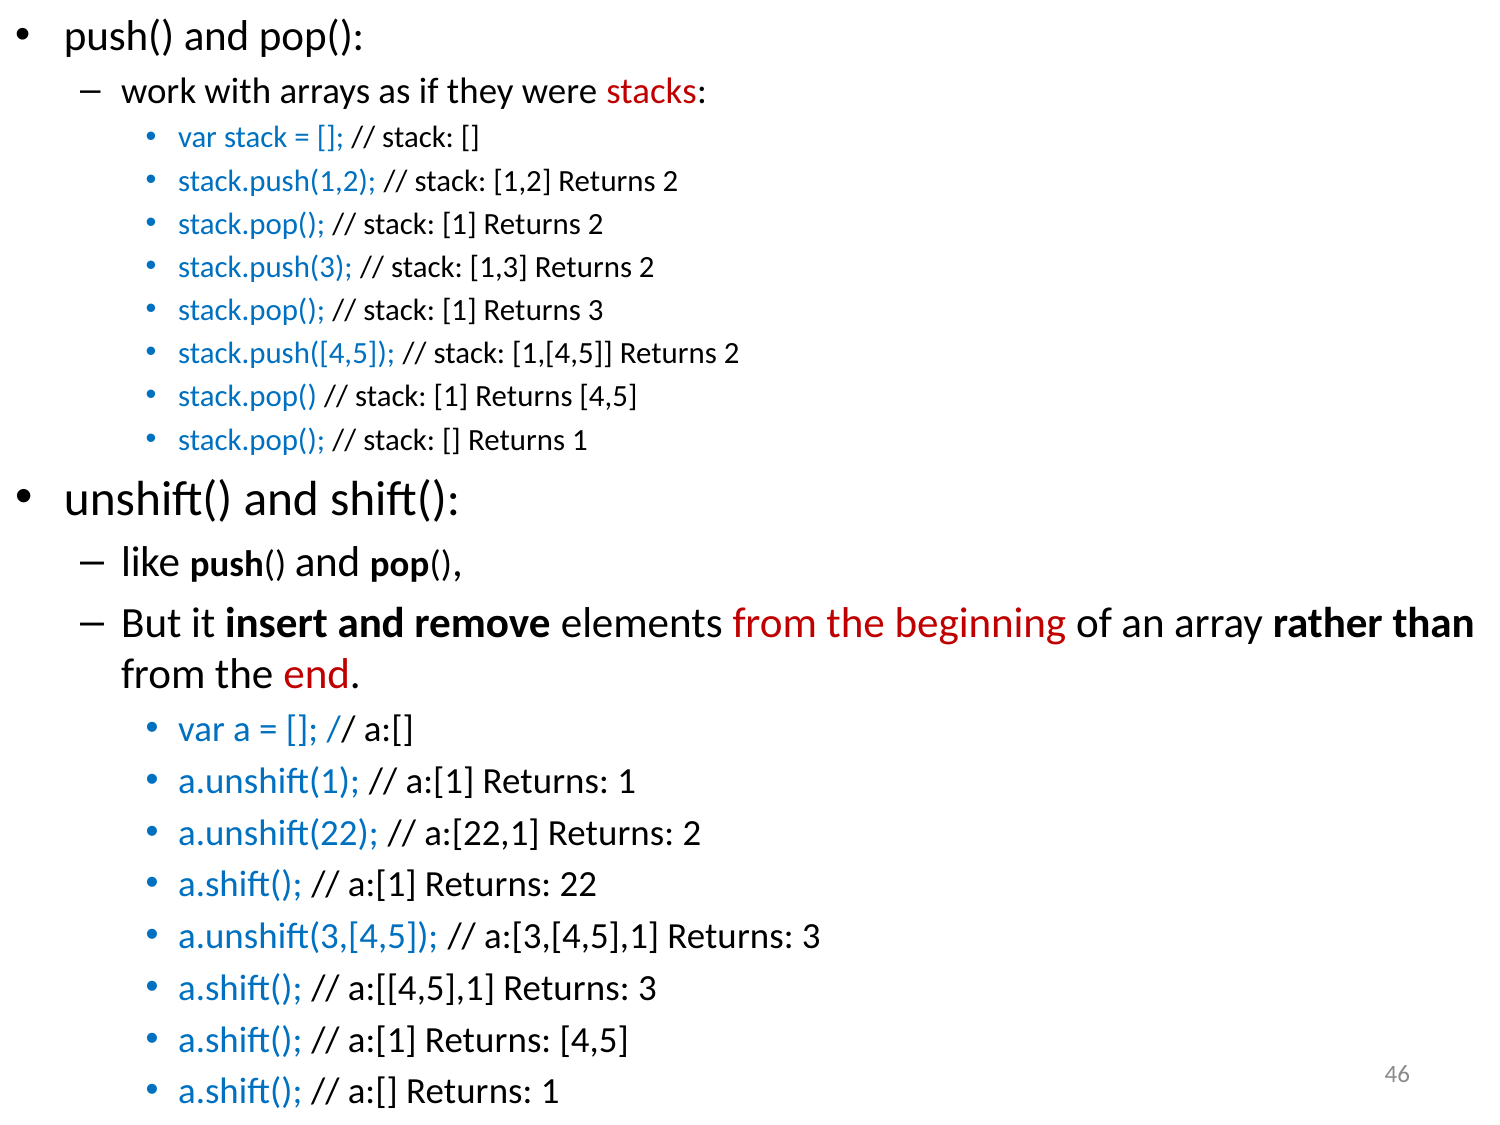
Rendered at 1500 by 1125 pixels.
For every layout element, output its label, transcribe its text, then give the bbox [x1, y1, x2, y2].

slide_number 46 [1074, 1042, 1425, 1103]
list push() and pop(): work with arrays as if they were stacks: var stack = []; // stack: [] stack.push(1,2); // stack: [1,2] Returns 2 stack.pop(); // stack: [1] Returns 2 stack.push(3); // stack: [1,3] Returns 2 stack.pop(); // stack: [1] Returns 3 stack.push([4,5]); // stack: [1,[4,5]] Returns 2 stack.pop() // stack: [1] Returns [4,5] stack.pop(); // stack: [] Returns 1 unshift() and shift(): like push() and pop(), But it insert and remove elements from the beginning of an array rather than from the end. var a = []; // a:[] a.unshift(1); // a:[1] Returns: 1 a.unshift(22); // a:[22,1] Returns: 2 a.shift(); // a:[1] Returns: 22 a.unshift(3,[4,5]); // a:[3,[4,5],1] Returns: 3 a.shift(); // a:[[4,5],1] Returns: 3 a.shift(); // a:[1] Returns: [4,5] a.shift(); // a:[] Returns: 1 [0, 0, 1500, 1125]
